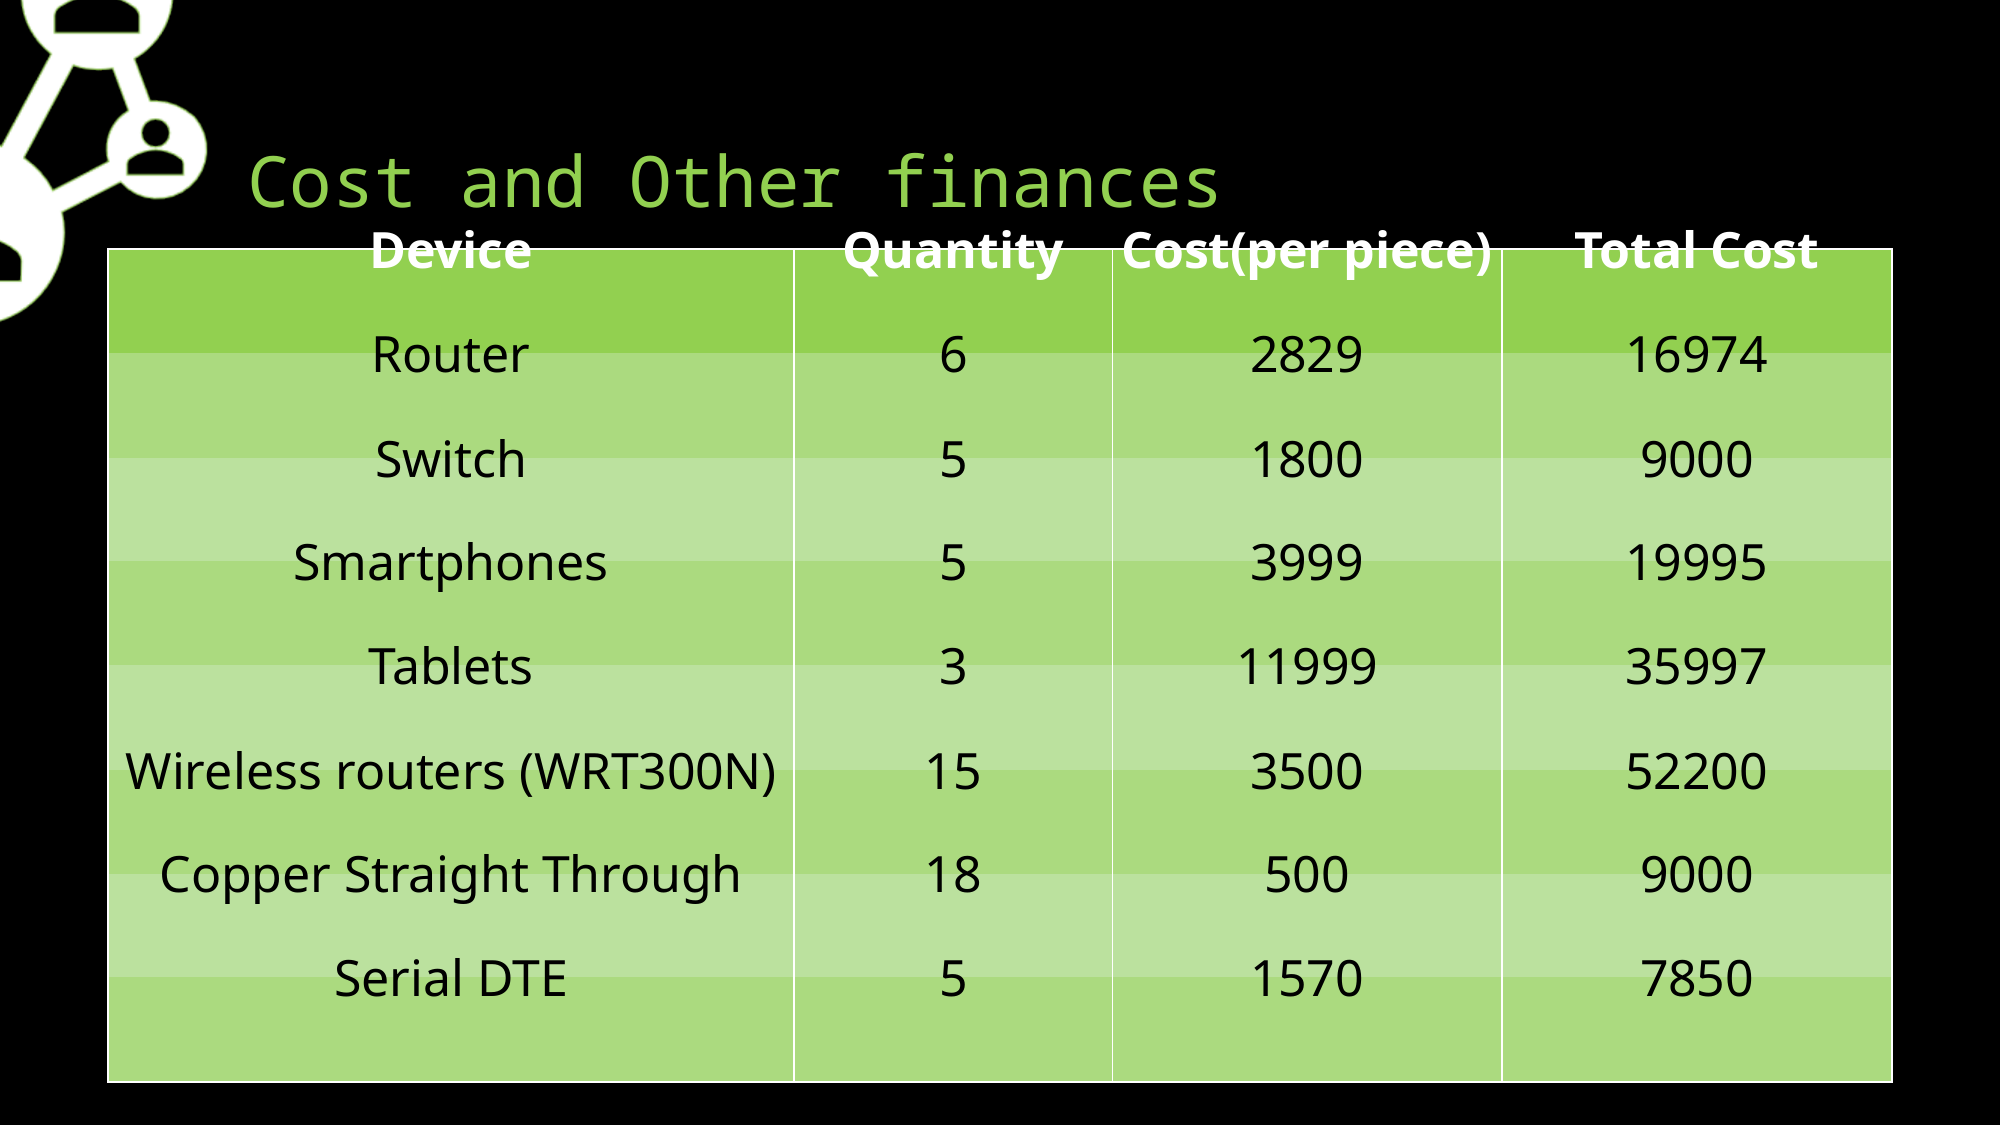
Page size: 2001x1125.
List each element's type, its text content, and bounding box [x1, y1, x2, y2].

table_cell 3500 [1113, 770, 1501, 874]
table_cell 1570 [1113, 977, 1501, 1081]
table_cell 3999 [1113, 561, 1501, 665]
table_cell 19995 [1503, 561, 1891, 665]
table_cell Serial DTE [109, 977, 793, 1081]
table_cell Wireless routers (WRT300N) [109, 770, 793, 874]
table_cell Switch [109, 458, 793, 561]
table_header Quantity [795, 250, 1112, 353]
table_cell 2829 [1113, 353, 1501, 458]
table_cell 3 [795, 665, 1112, 770]
table_cell 9000 [1503, 874, 1891, 977]
table_cell Smartphones [109, 561, 793, 665]
picture [0, 0, 235, 445]
table_cell Copper Straight Through [109, 874, 793, 977]
table_cell 52200 [1503, 770, 1891, 874]
table_cell 5 [795, 458, 1112, 561]
table_cell 9000 [1503, 458, 1891, 561]
table_cell 18 [795, 874, 1112, 977]
table_cell 15 [795, 770, 1112, 874]
table_cell 5 [795, 561, 1112, 665]
table_header Cost(per piece) [1113, 250, 1501, 353]
table_cell 11999 [1113, 665, 1501, 770]
table_cell 6 [795, 353, 1112, 458]
table_header Total Cost [1503, 250, 1891, 353]
table_cell 5 [795, 977, 1112, 1081]
table_cell 16974 [1503, 353, 1891, 458]
table_header Device [235, 250, 793, 353]
table_cell 500 [1113, 874, 1501, 977]
table_cell 1800 [1113, 458, 1501, 561]
table_cell 35997 [1503, 665, 1891, 770]
table_cell 7850 [1503, 977, 1891, 1081]
table_cell Tablets [109, 665, 793, 770]
table_cell Router [109, 353, 793, 458]
title Cost and Other finances [235, 42, 1733, 231]
